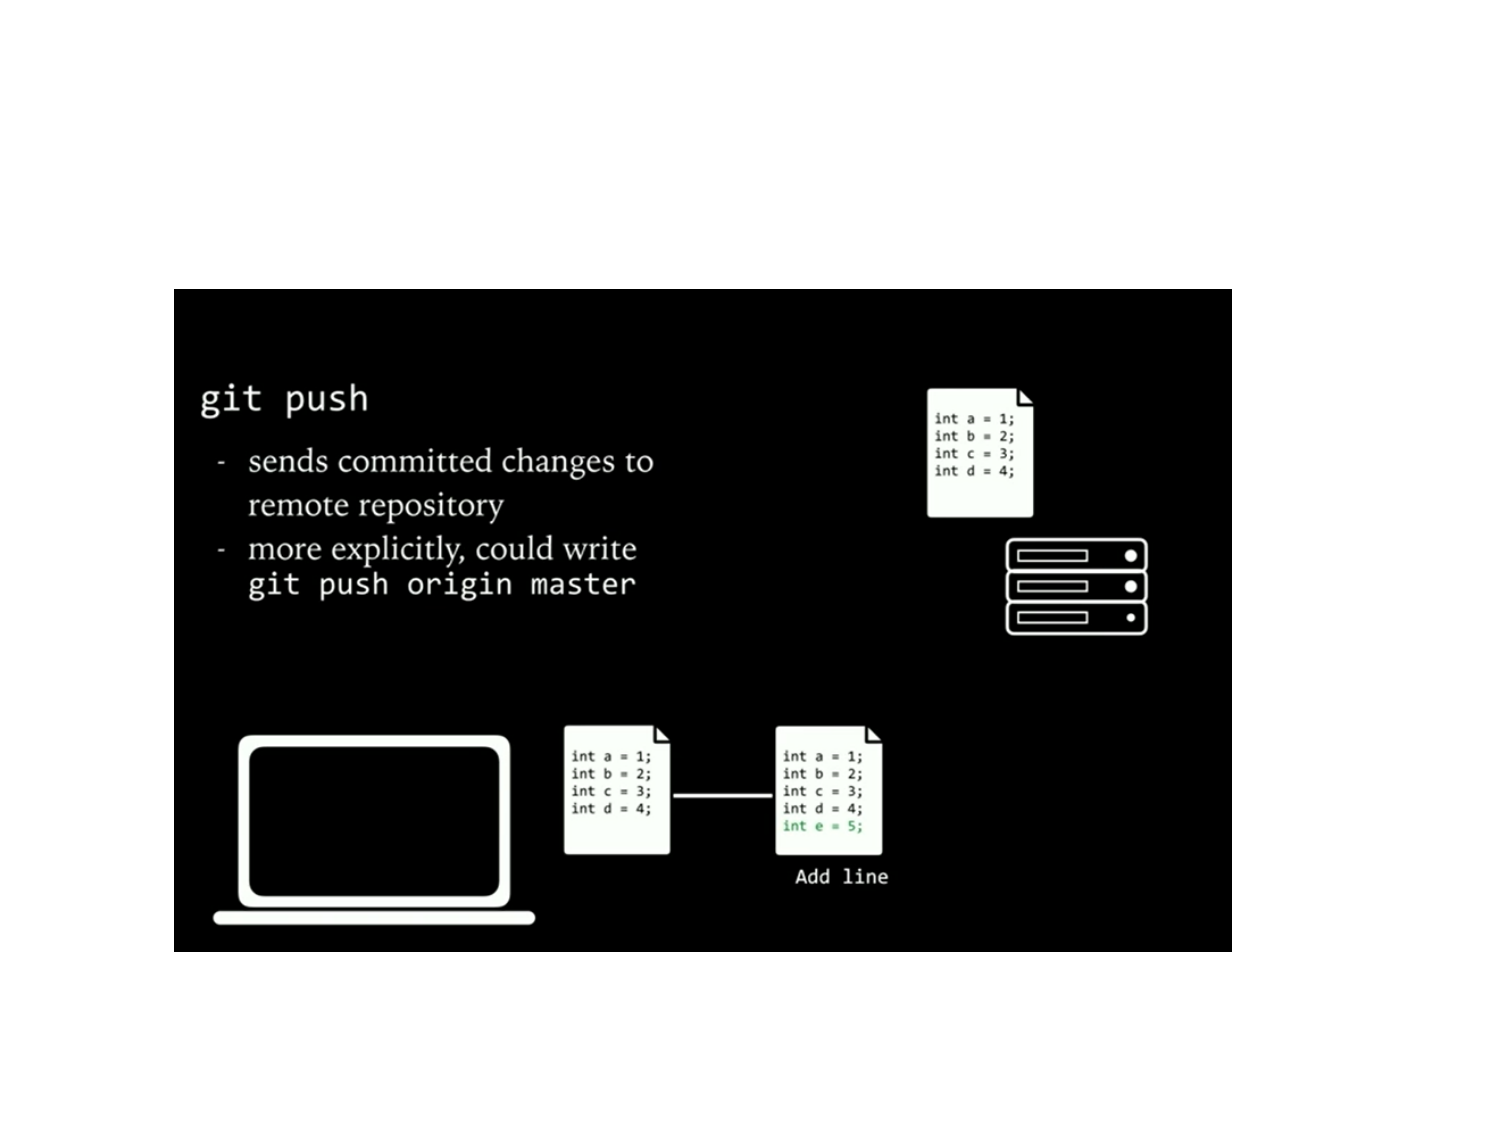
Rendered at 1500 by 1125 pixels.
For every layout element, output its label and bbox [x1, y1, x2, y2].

list [174, 289, 1233, 952]
